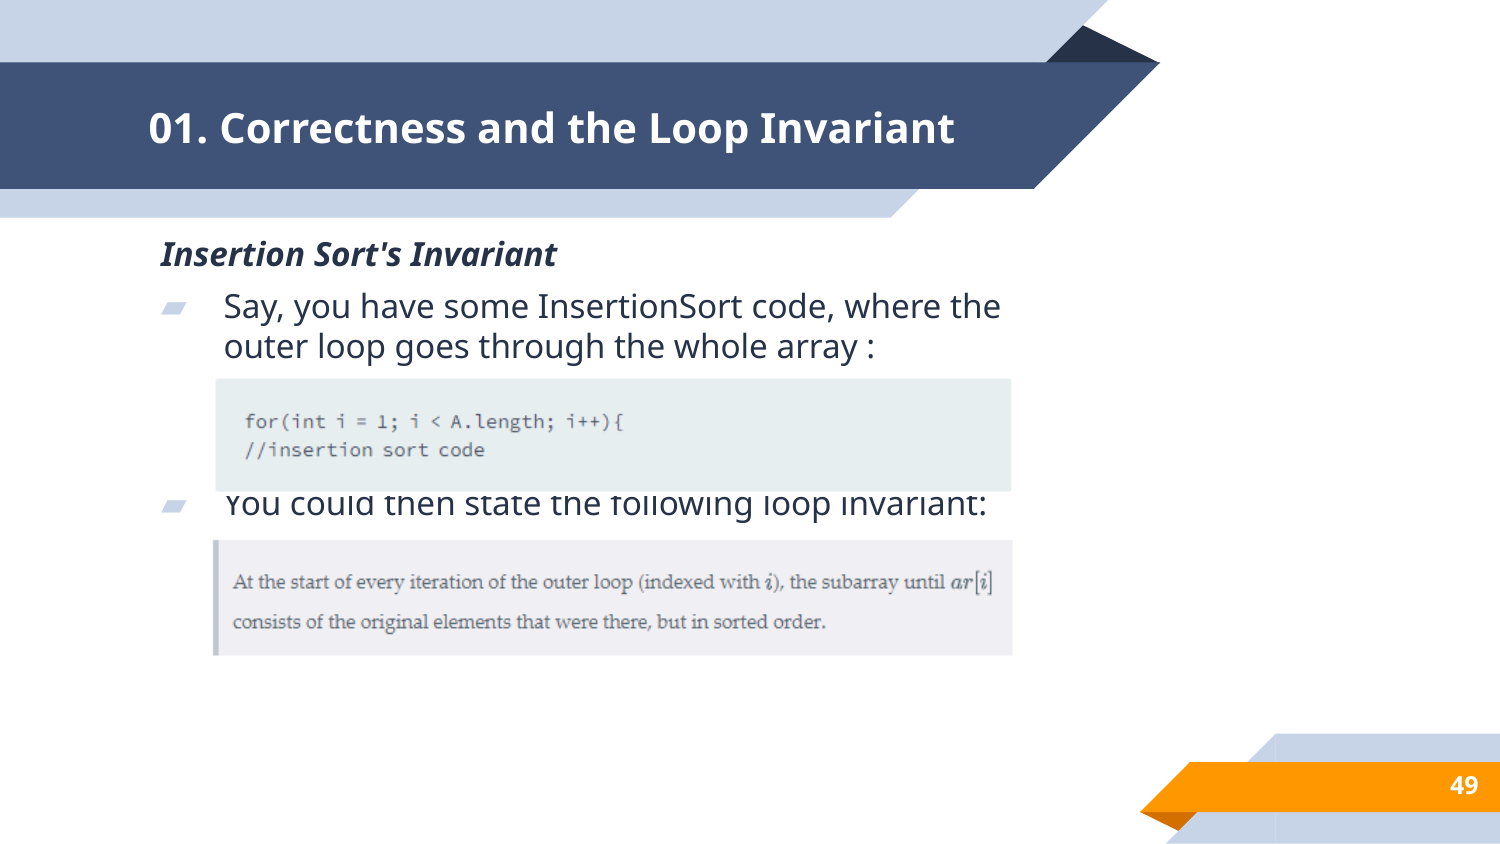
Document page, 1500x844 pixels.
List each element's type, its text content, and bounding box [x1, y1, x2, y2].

picture [212, 376, 1018, 496]
title 01. Correctness and the Loop Invariant [133, 64, 1035, 190]
list Insertion Sort's Invariant Say, you have some InsertionSort code, where the outer loop goes through the whole array : You could then state the following loop invariant: [133, 217, 1050, 734]
slide_number 49 [1249, 760, 1494, 813]
picture [209, 536, 1018, 660]
